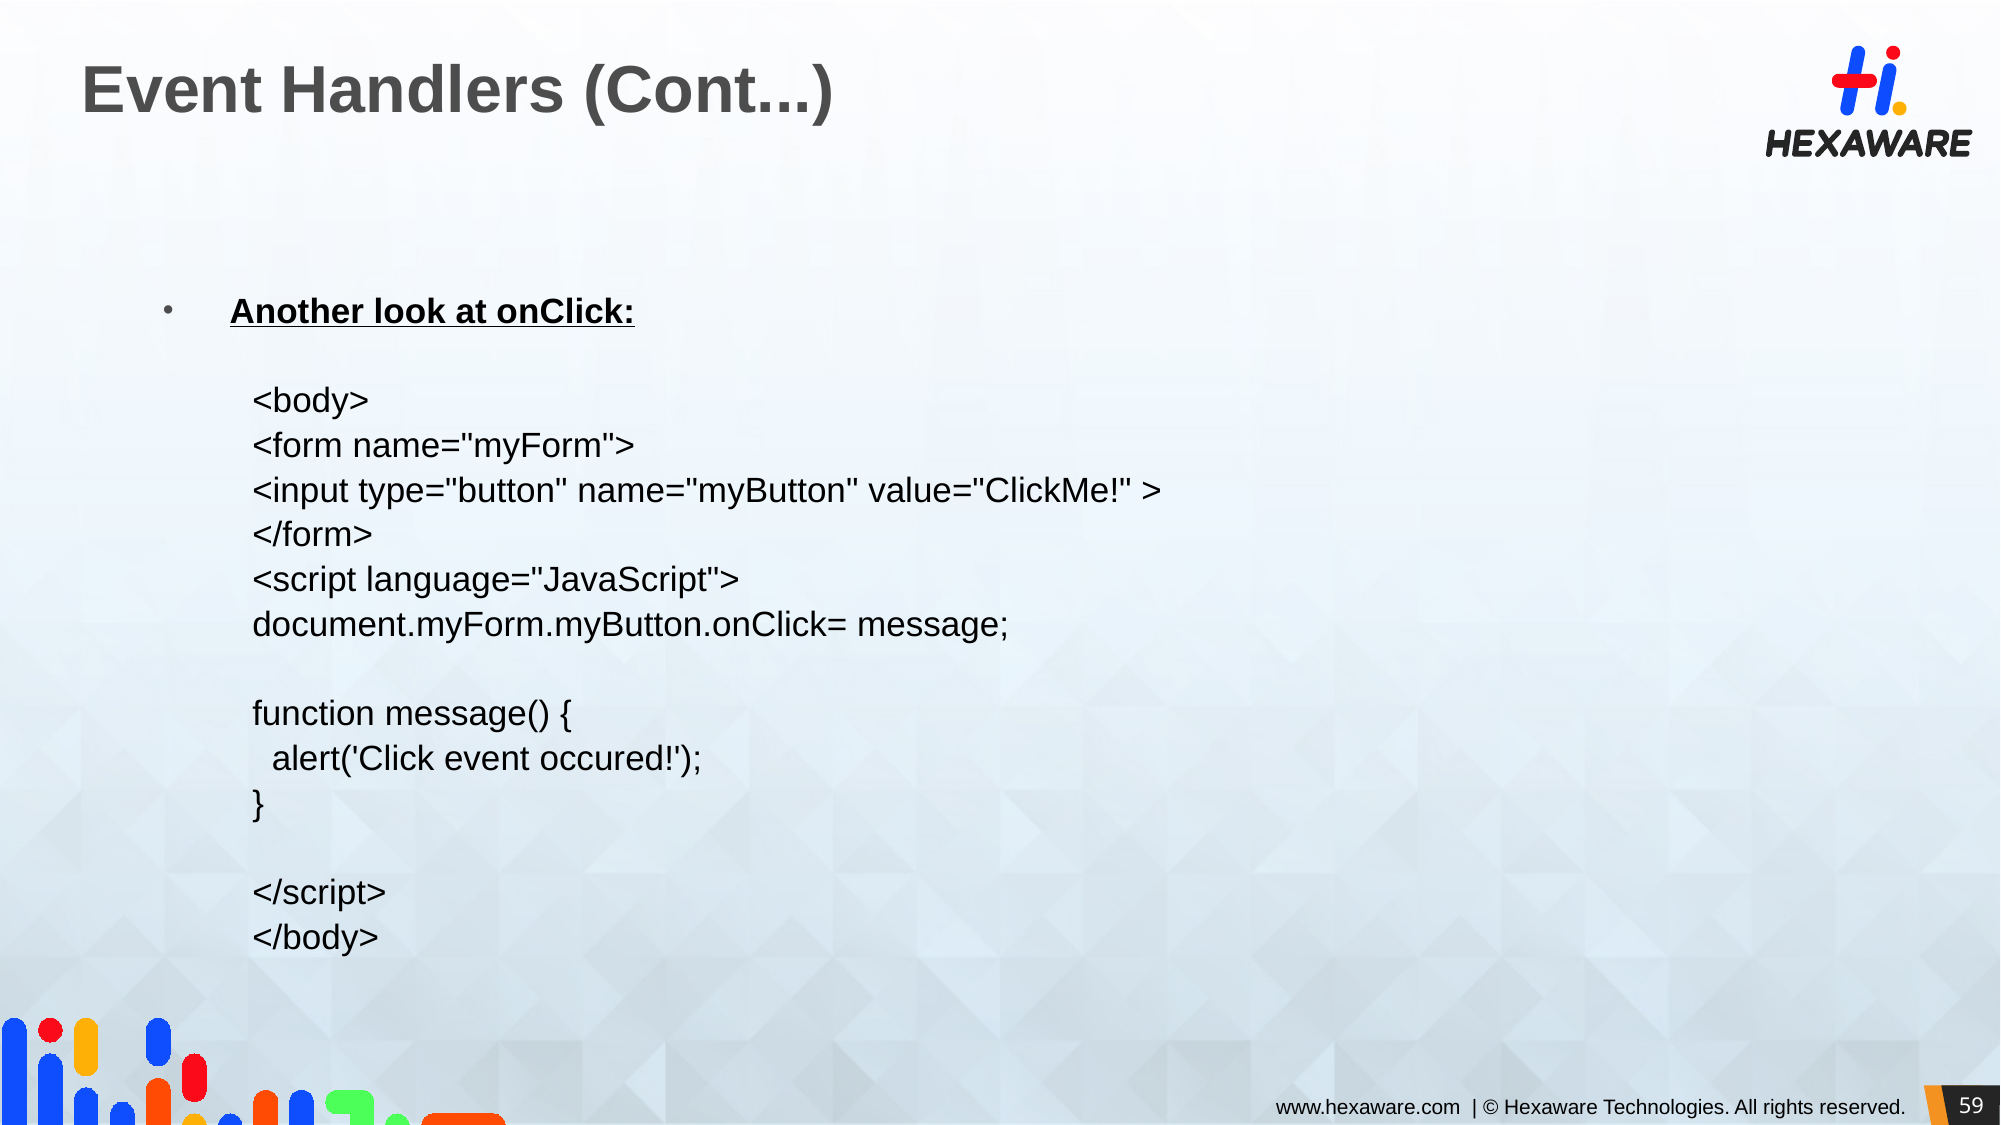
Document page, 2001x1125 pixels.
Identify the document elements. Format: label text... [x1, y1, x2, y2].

list Another look at onClick: <body> <form name="myForm"> <input type="button" name="myButton" value="ClickMe!" > </form> <script language="JavaScript"> document.myForm.myButton.onClick= message; function message() { alert('Click event occured!'); } </script> </body> [150, 287, 1850, 963]
picture [0, 0, 2001, 1125]
title Event Handlers (Cont...) [70, 35, 1521, 136]
